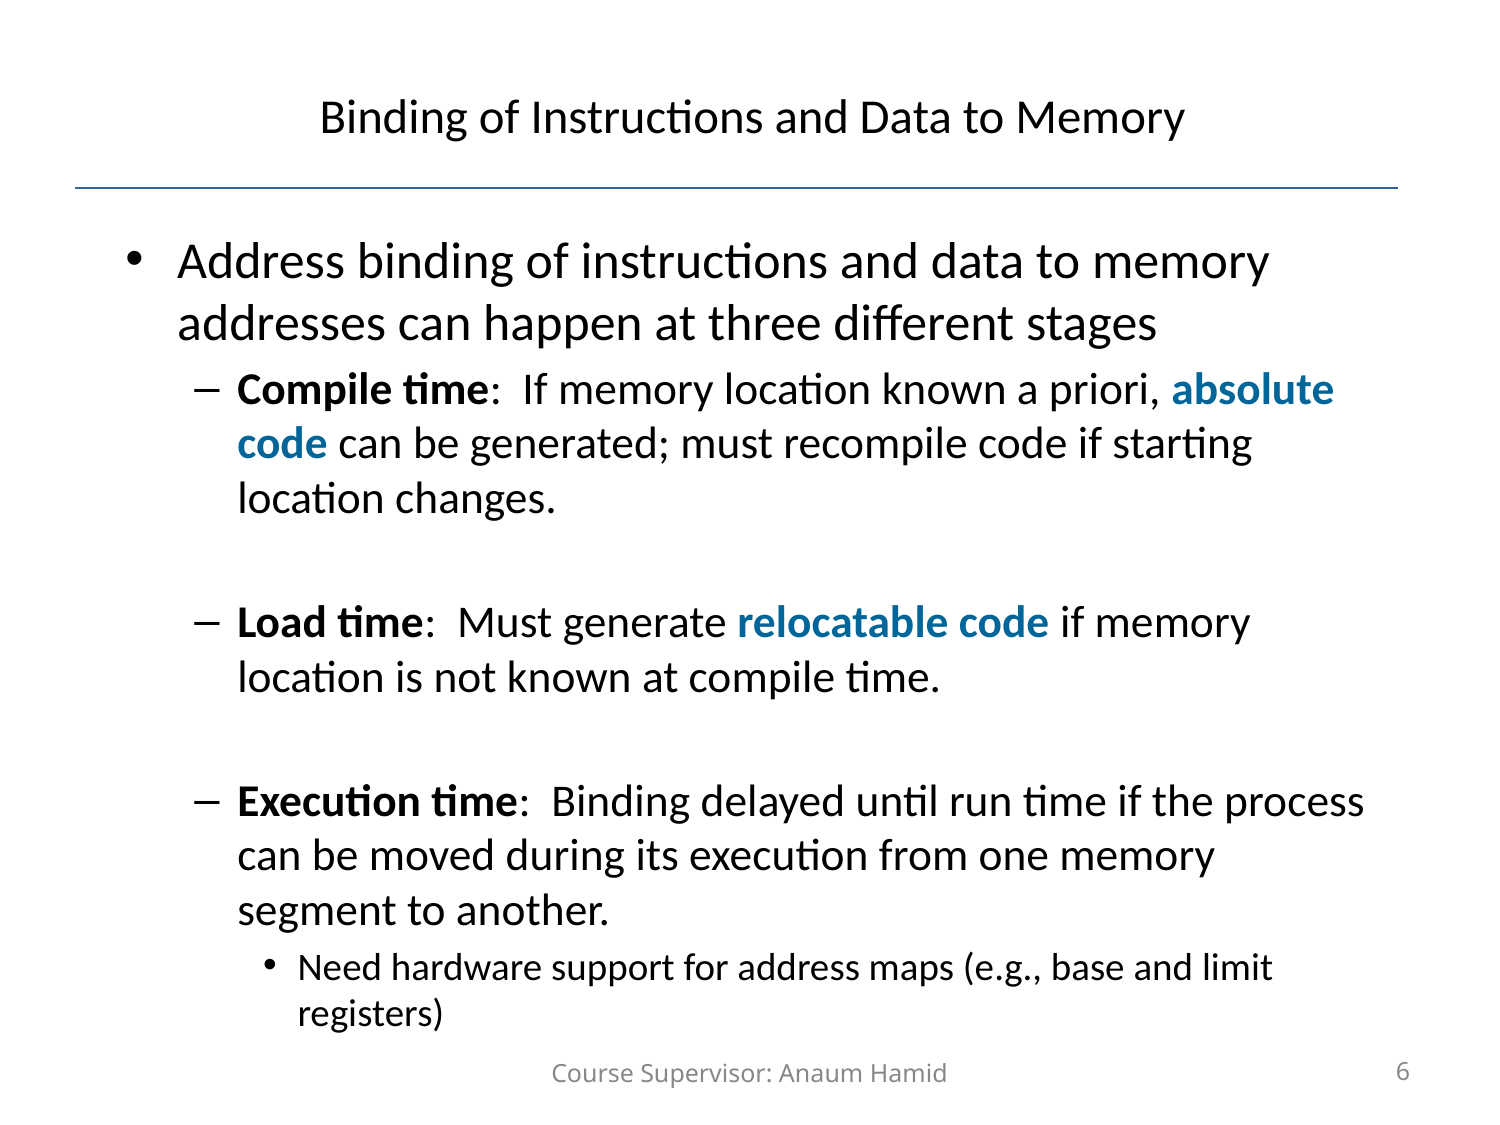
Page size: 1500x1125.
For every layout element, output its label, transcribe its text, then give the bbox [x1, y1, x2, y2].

slide_number ‹#› [1074, 1042, 1425, 1103]
footer Course Supervisor: Anaum Hamid [512, 1042, 988, 1103]
list Address binding of instructions and data to memory addresses can happen at three different stages Compile time: If memory location known a priori, absolute code can be generated; must recompile code if starting location changes. Load time: Must generate relocatable code if memory location is not known at compile time. Execution time: Binding delayed until run time if the process can be moved during its execution from one memory segment to another. Need hardware support for address maps (e.g., base and limit registers) [110, 218, 1399, 1048]
title Binding of Instructions and Data to Memory [85, 76, 1420, 152]
